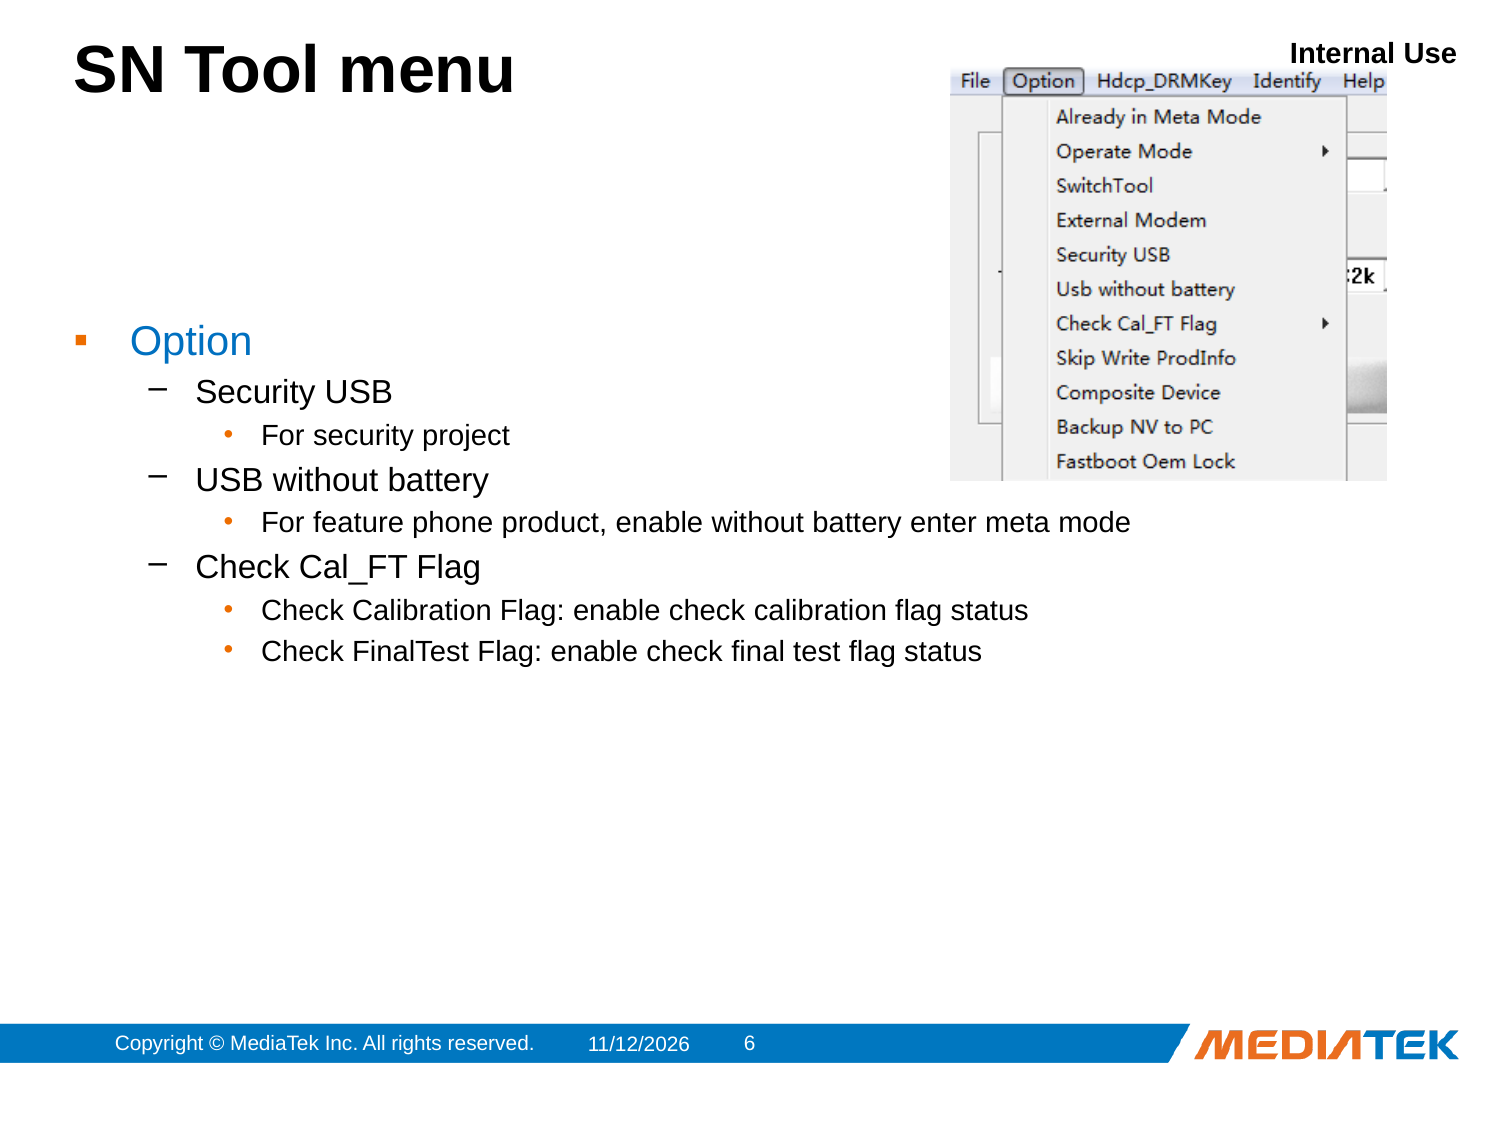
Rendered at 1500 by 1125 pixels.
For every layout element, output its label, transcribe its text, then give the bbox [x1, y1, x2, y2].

title SN Tool menu [58, 11, 1381, 93]
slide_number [573, 1022, 711, 1090]
list Option Security USB For security project USB without battery For feature phone product, enable without battery enter meta mode Check Cal_FT Flag Check Calibration Flag: enable check calibration flag status Check FinalTest Flag: enable check final test flag status [58, 93, 1466, 1020]
picture [789, 1023, 1459, 1063]
picture [0, 1023, 99, 1063]
slide_number 5 [711, 1022, 789, 1090]
footer Copyright © MediaTek Inc. All rights reserved. [99, 1022, 573, 1090]
picture [950, 66, 1387, 481]
